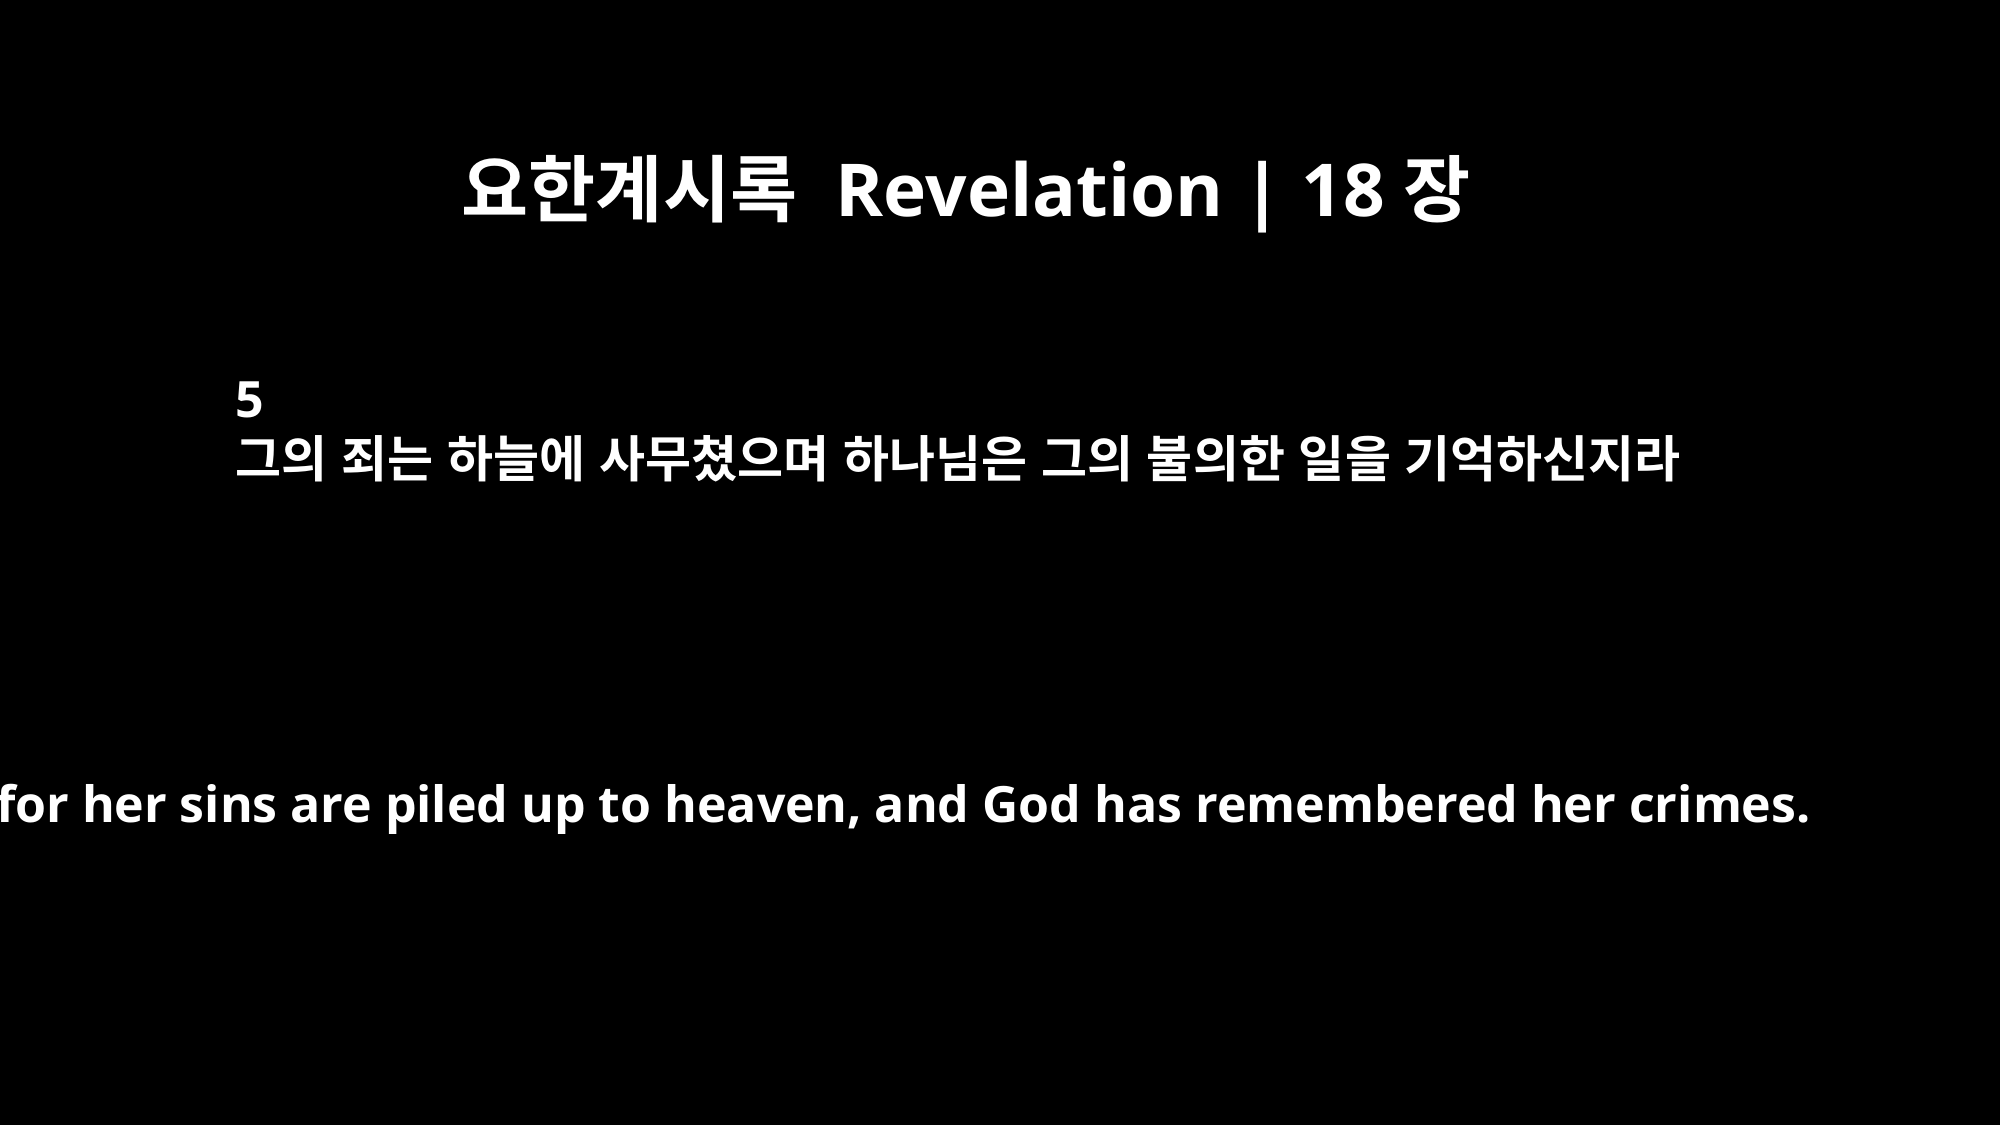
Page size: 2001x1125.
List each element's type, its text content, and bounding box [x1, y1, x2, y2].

text_box for her sins are piled up to heaven, and God has remembered her crimes. [0, 764, 1826, 840]
text_box 요한계시록 Revelation | 18장 [446, 136, 1486, 239]
text_box 5 그의 죄는 하늘에 사무쳤으며 하나님은 그의 불의한 일을 기억하신지라 [220, 359, 1697, 495]
